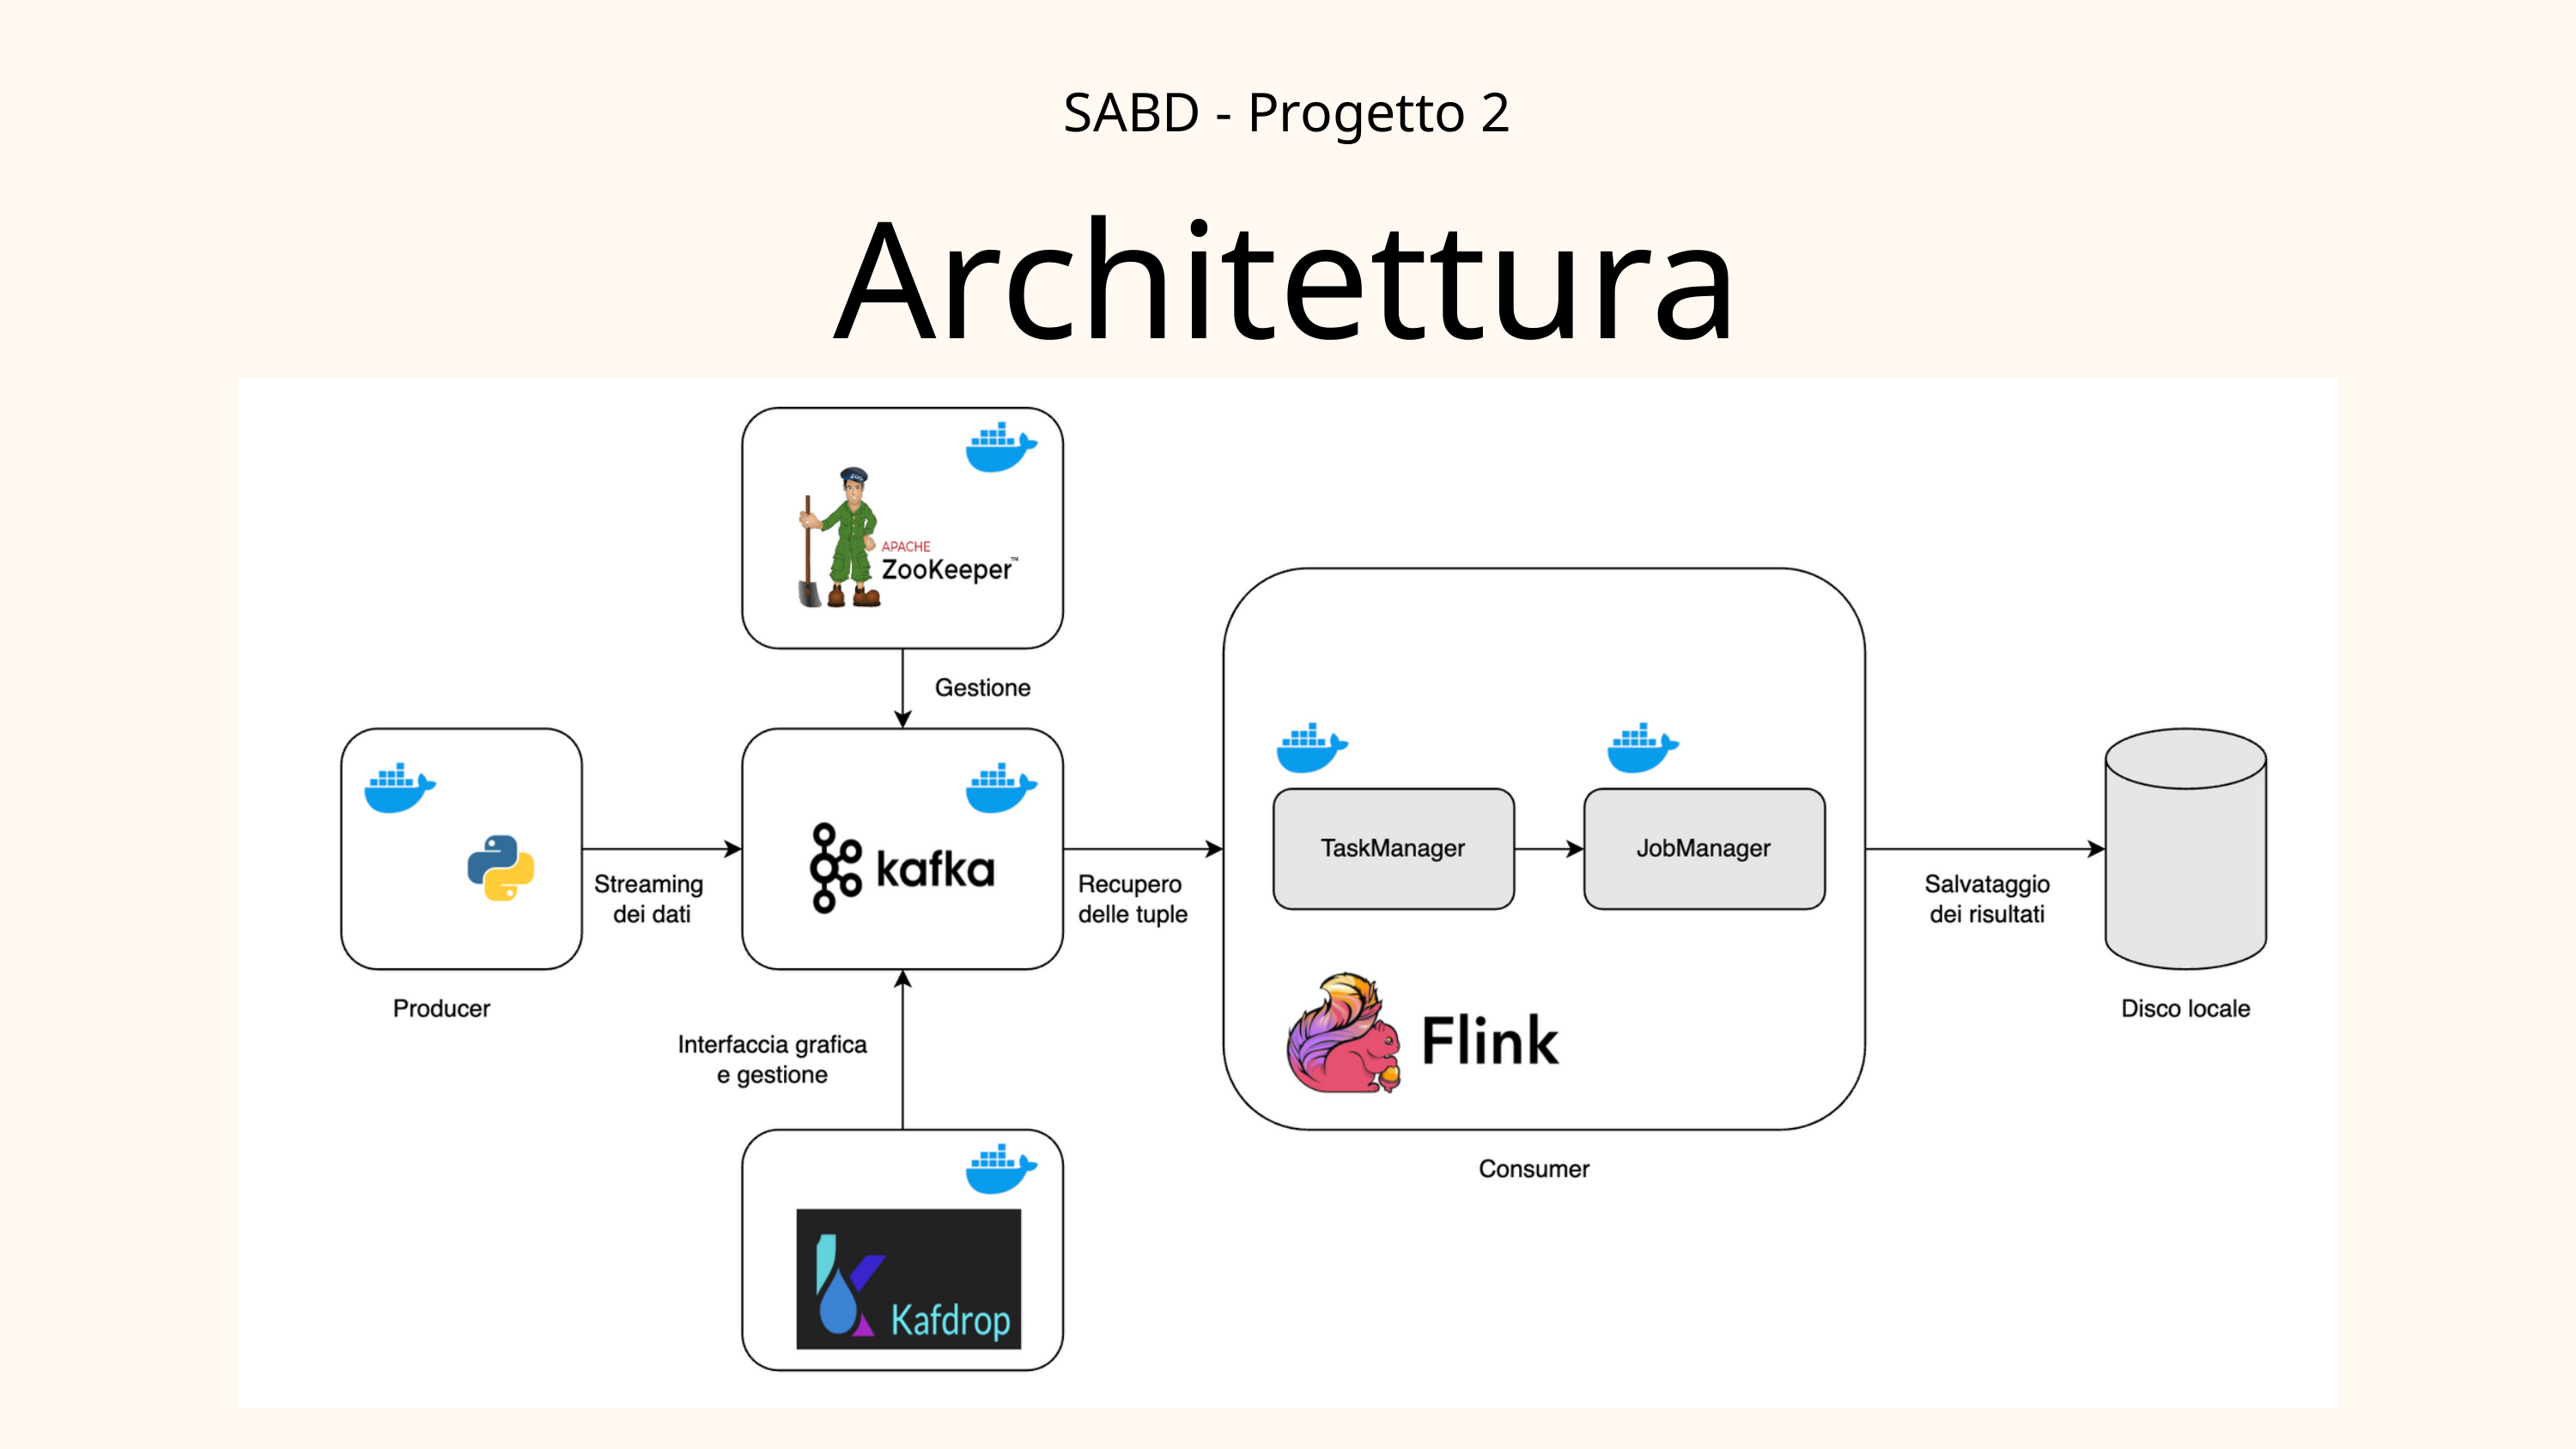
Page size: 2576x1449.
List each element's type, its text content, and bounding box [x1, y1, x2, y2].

text_box Architettura [690, 209, 1886, 372]
text_box SABD - Progetto 2 [462, 88, 2114, 142]
text_box [237, 378, 2339, 1409]
